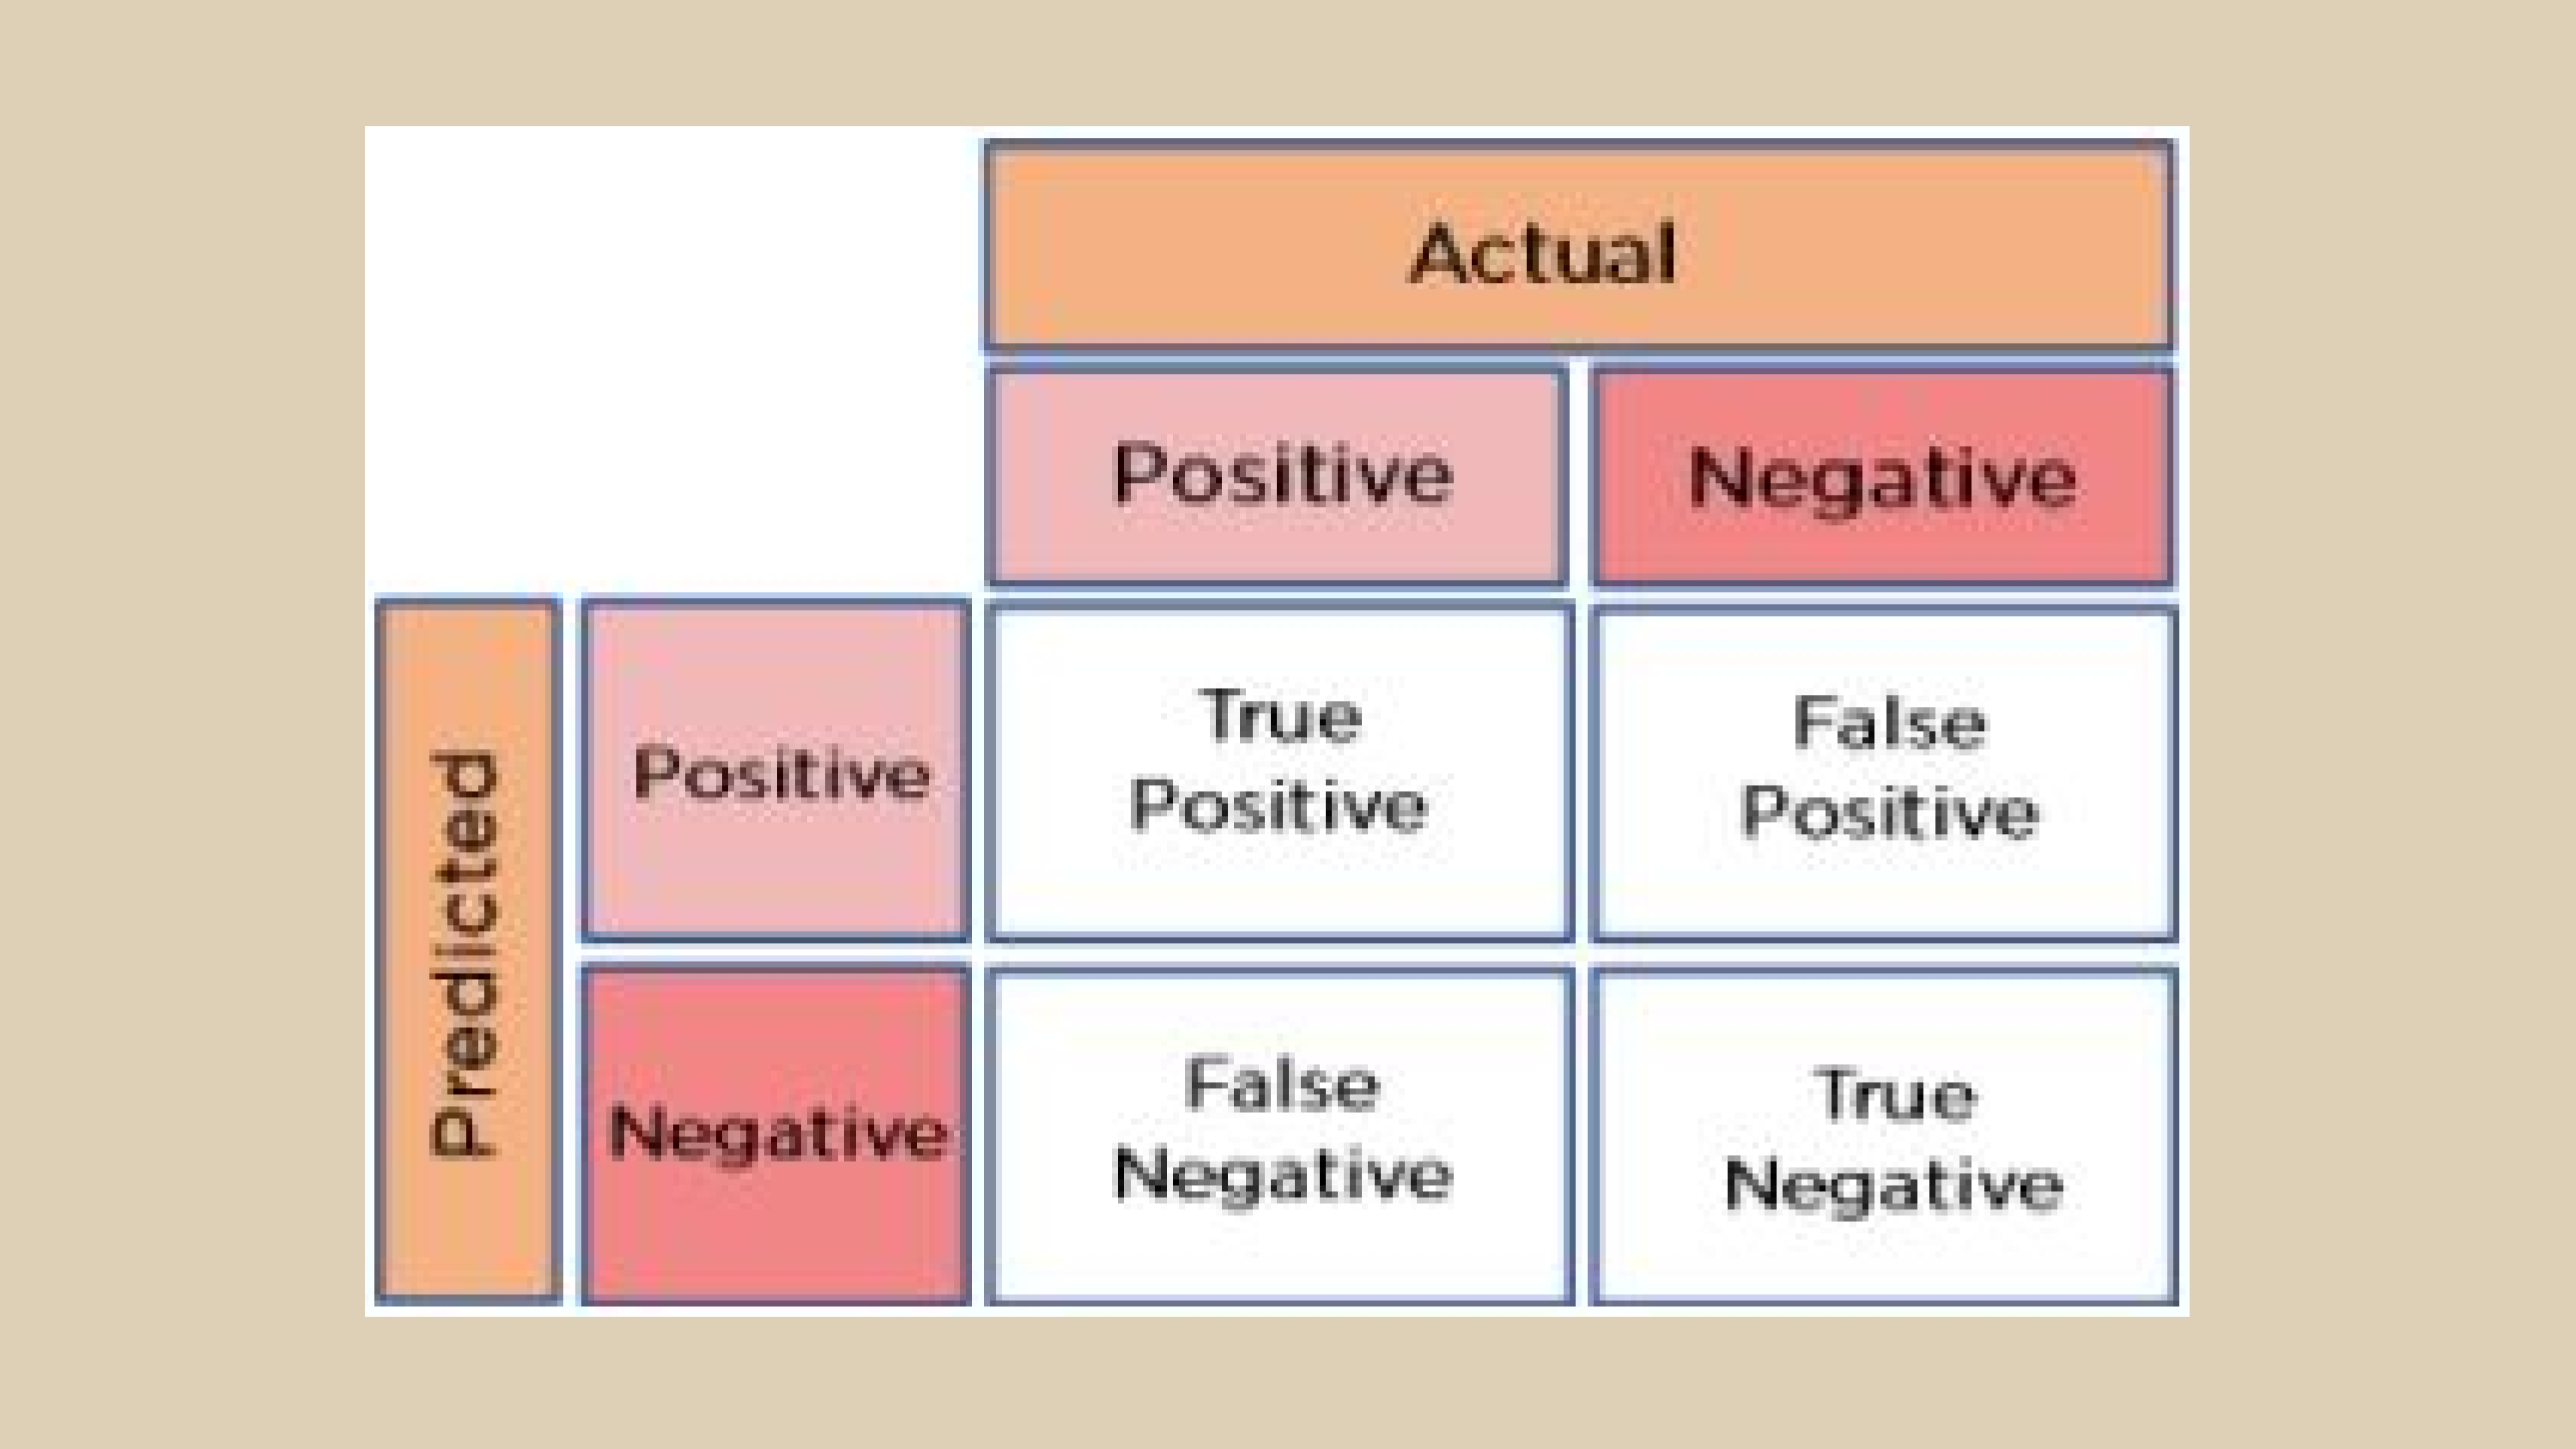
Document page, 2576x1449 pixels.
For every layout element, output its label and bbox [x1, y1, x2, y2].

picture [364, 125, 2190, 1317]
